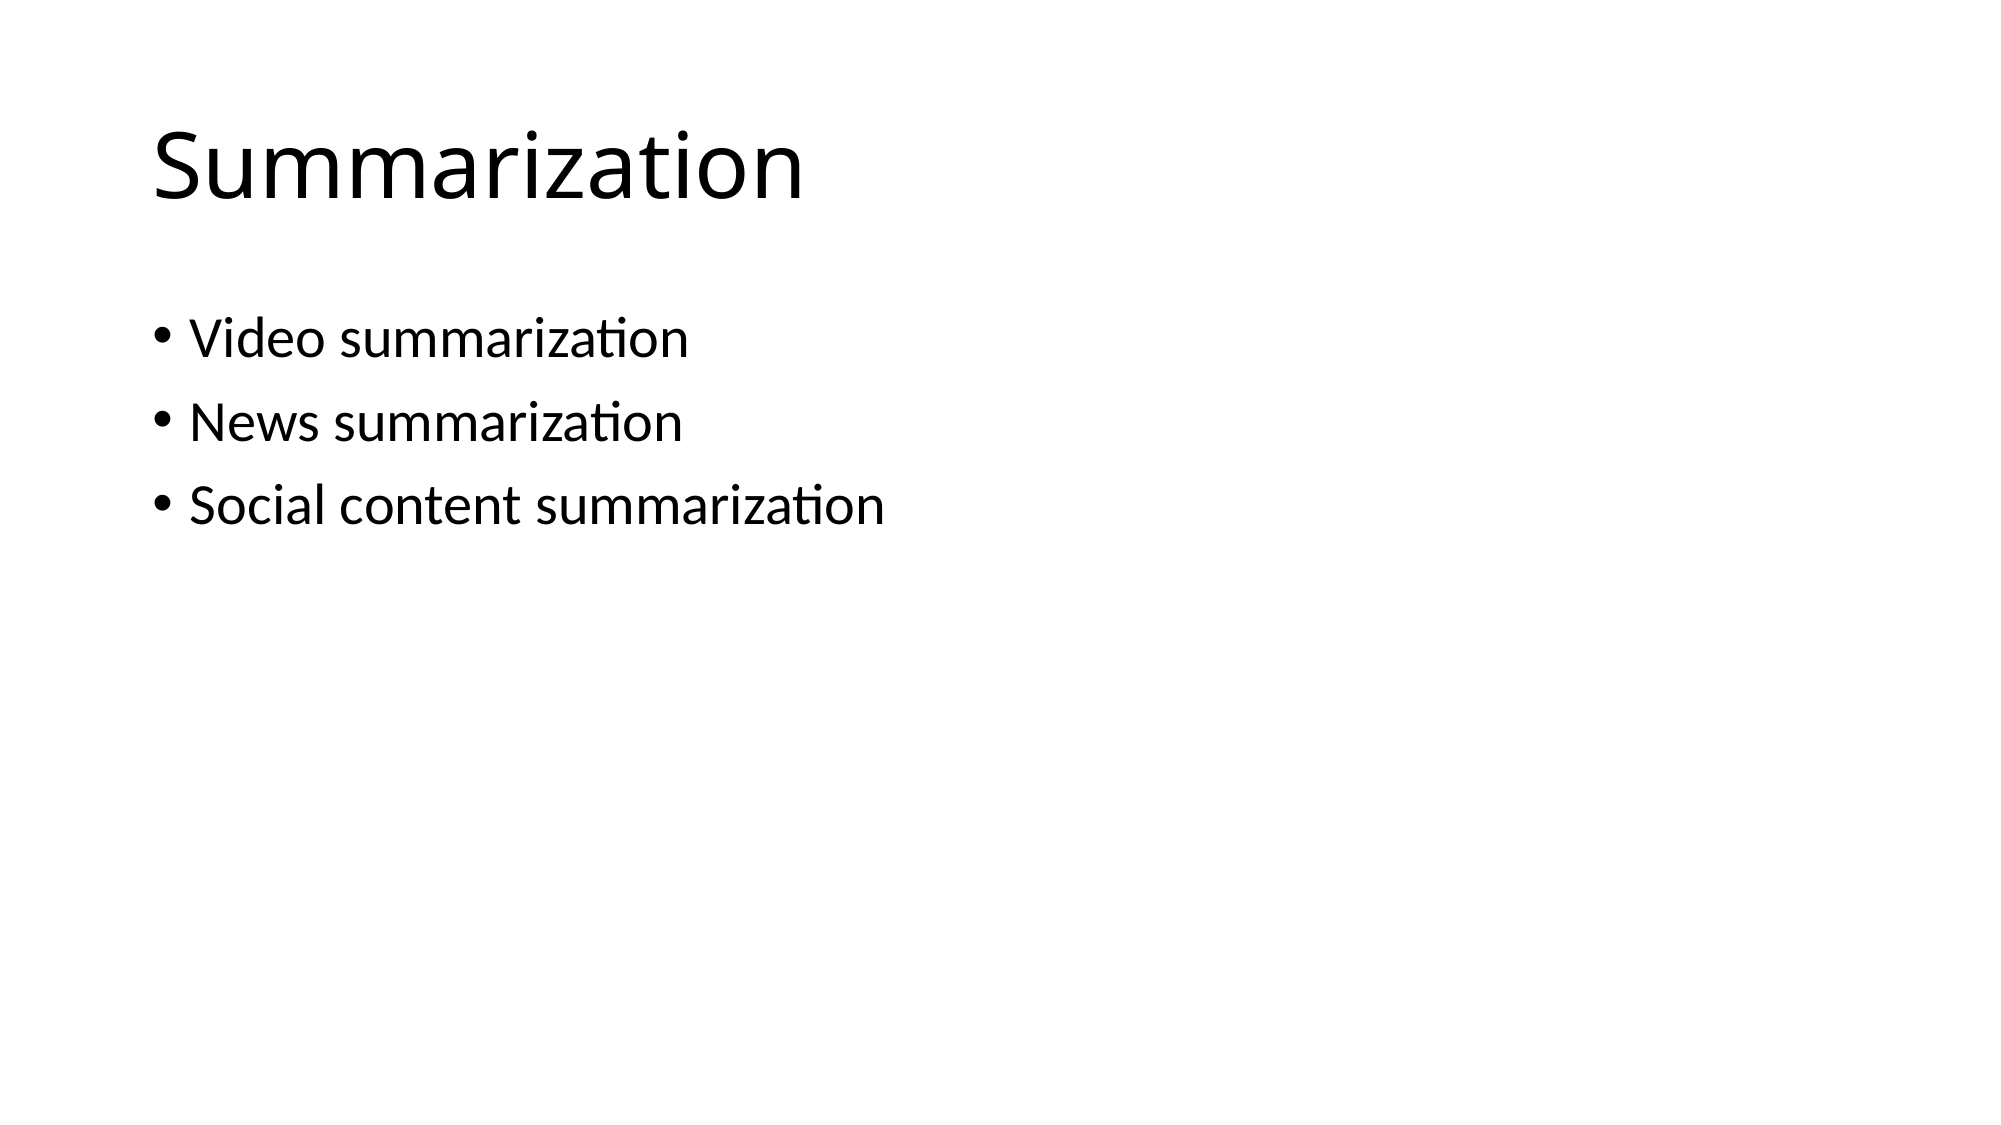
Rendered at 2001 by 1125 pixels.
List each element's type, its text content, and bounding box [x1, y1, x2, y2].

title Summarization [137, 59, 1863, 278]
list Video summarization News summarization Social content summarization [137, 299, 1863, 1014]
